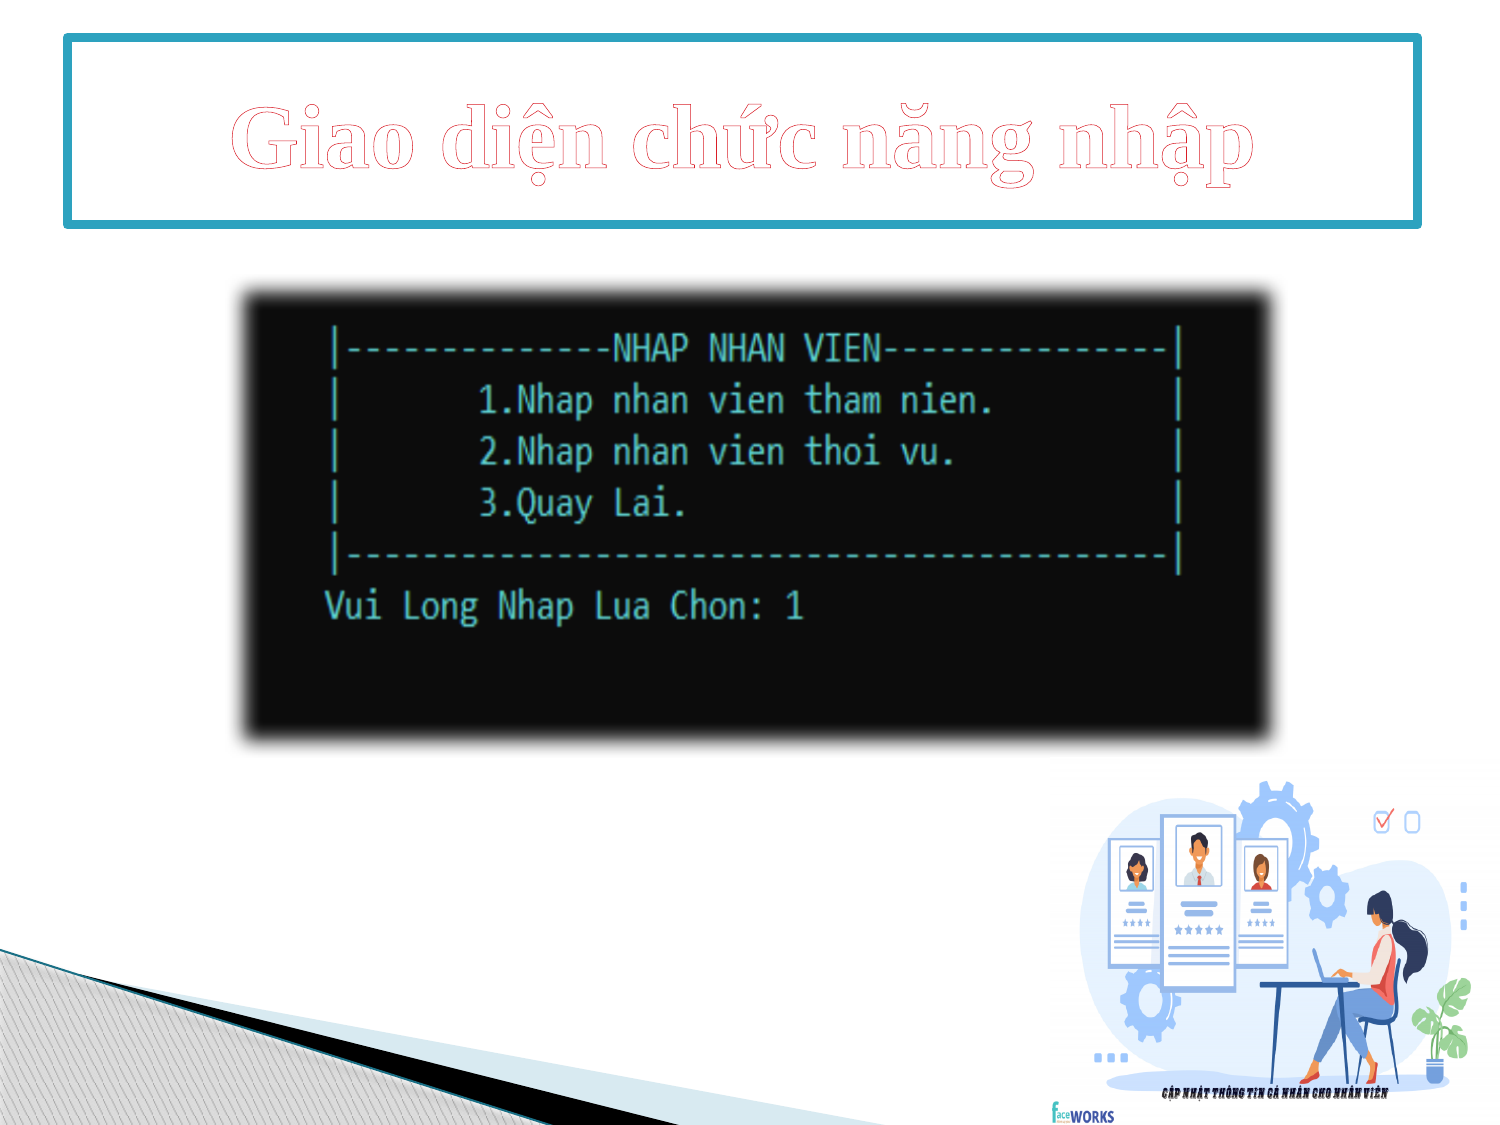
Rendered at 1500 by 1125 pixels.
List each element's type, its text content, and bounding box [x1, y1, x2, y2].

picture [1049, 756, 1500, 1125]
text_box Giao diện chức năng nhập [63, 33, 1422, 229]
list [224, 274, 1288, 758]
